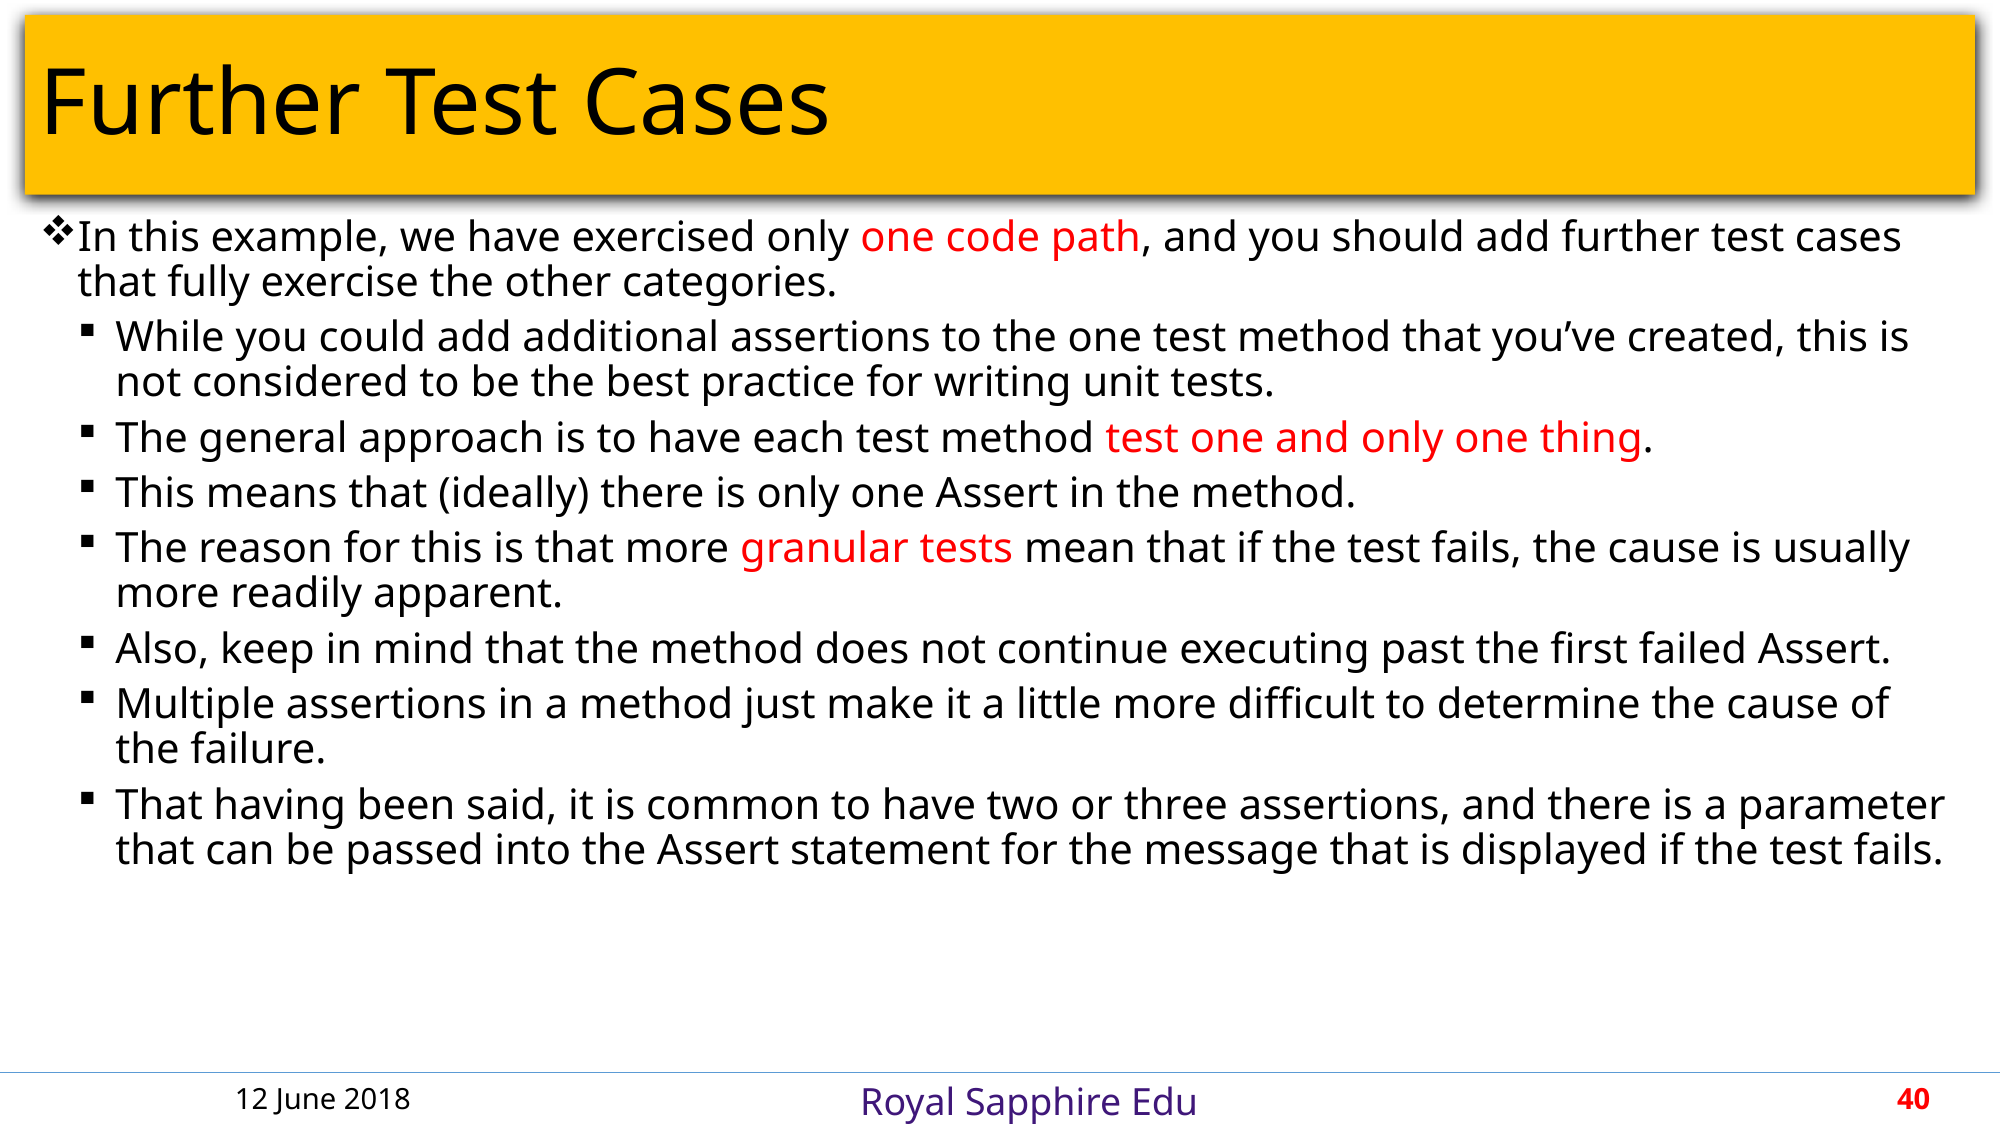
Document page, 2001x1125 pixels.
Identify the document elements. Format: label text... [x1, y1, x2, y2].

title Further Test Cases [24, 14, 1975, 195]
slide_number 40 [1495, 1072, 1946, 1115]
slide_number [220, 1072, 671, 1115]
list In this example, we have exercised only one code path, and you should add further test cases that fully exercise the other categories. While you could add additional assertions to the one test method that you’ve created, this is not considered to be the best practice for writing unit tests. The general approach is to have each test method test one and only one thing. This means that (ideally) there is only one Assert in the method. The reason for this is that more granular tests mean that if the test fails, the cause is usually more readily apparent. Also, keep in mind that the method does not continue executing past the first failed Assert. Multiple assertions in a method just make it a little more difficult to determine the cause of the failure. That having been said, it is common to have two or three assertions, and there is a parameter that can be passed into the Assert statement for the message that is displayed if the test fails. [24, 208, 1975, 1063]
